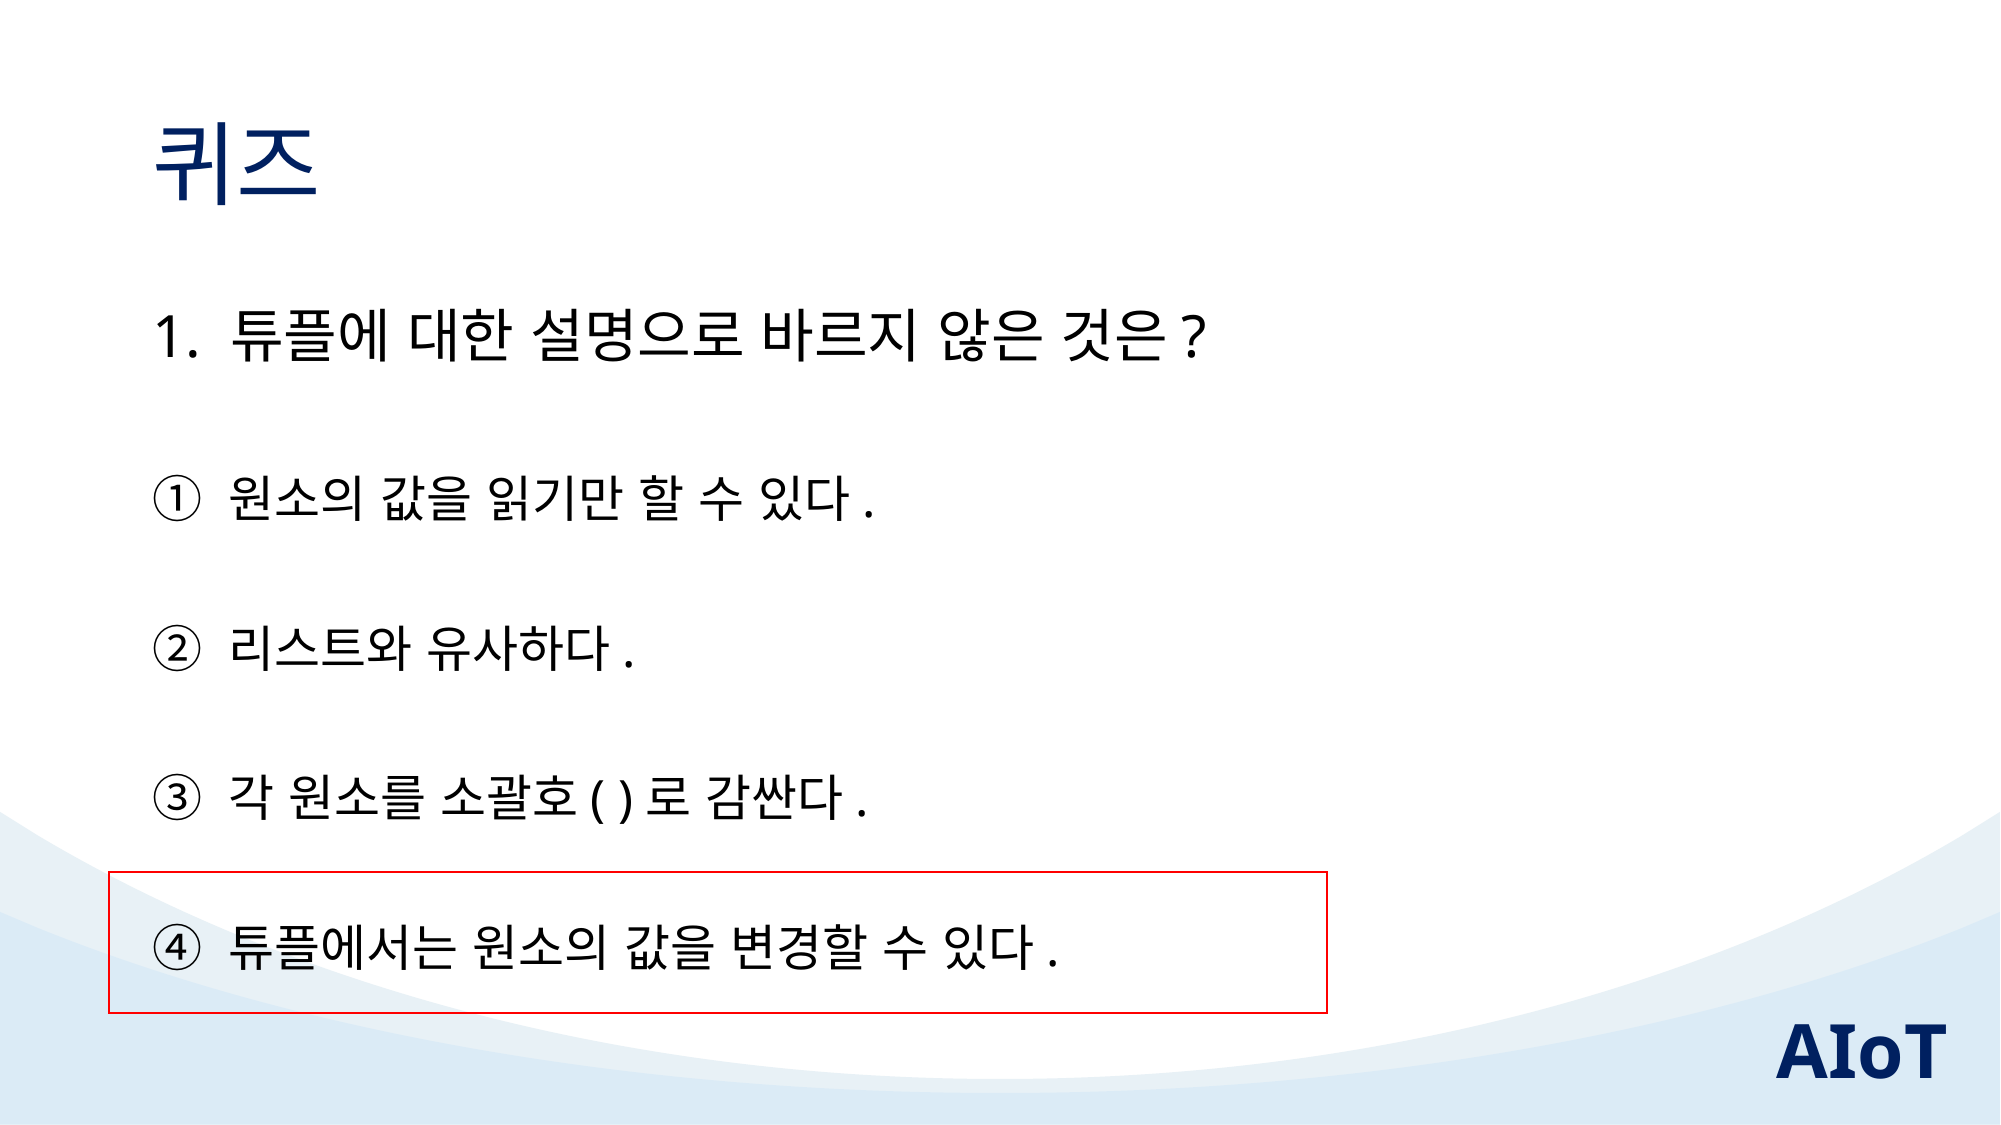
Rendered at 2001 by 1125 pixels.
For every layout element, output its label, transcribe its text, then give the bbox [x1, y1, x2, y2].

text_box [108, 871, 1328, 1014]
title 퀴즈 [137, 59, 1863, 278]
list 1. 튜플에 대한 설명으로 바르지 않은 것은? ① 원소의 값을 읽기만 할 수 있다. ② 리스트와 유사하다. ③ 각 원소를 소괄호( )로 감싼다. ④ 튜플에서는 원소의 값을 변경할 수 있다. [137, 299, 1863, 1014]
